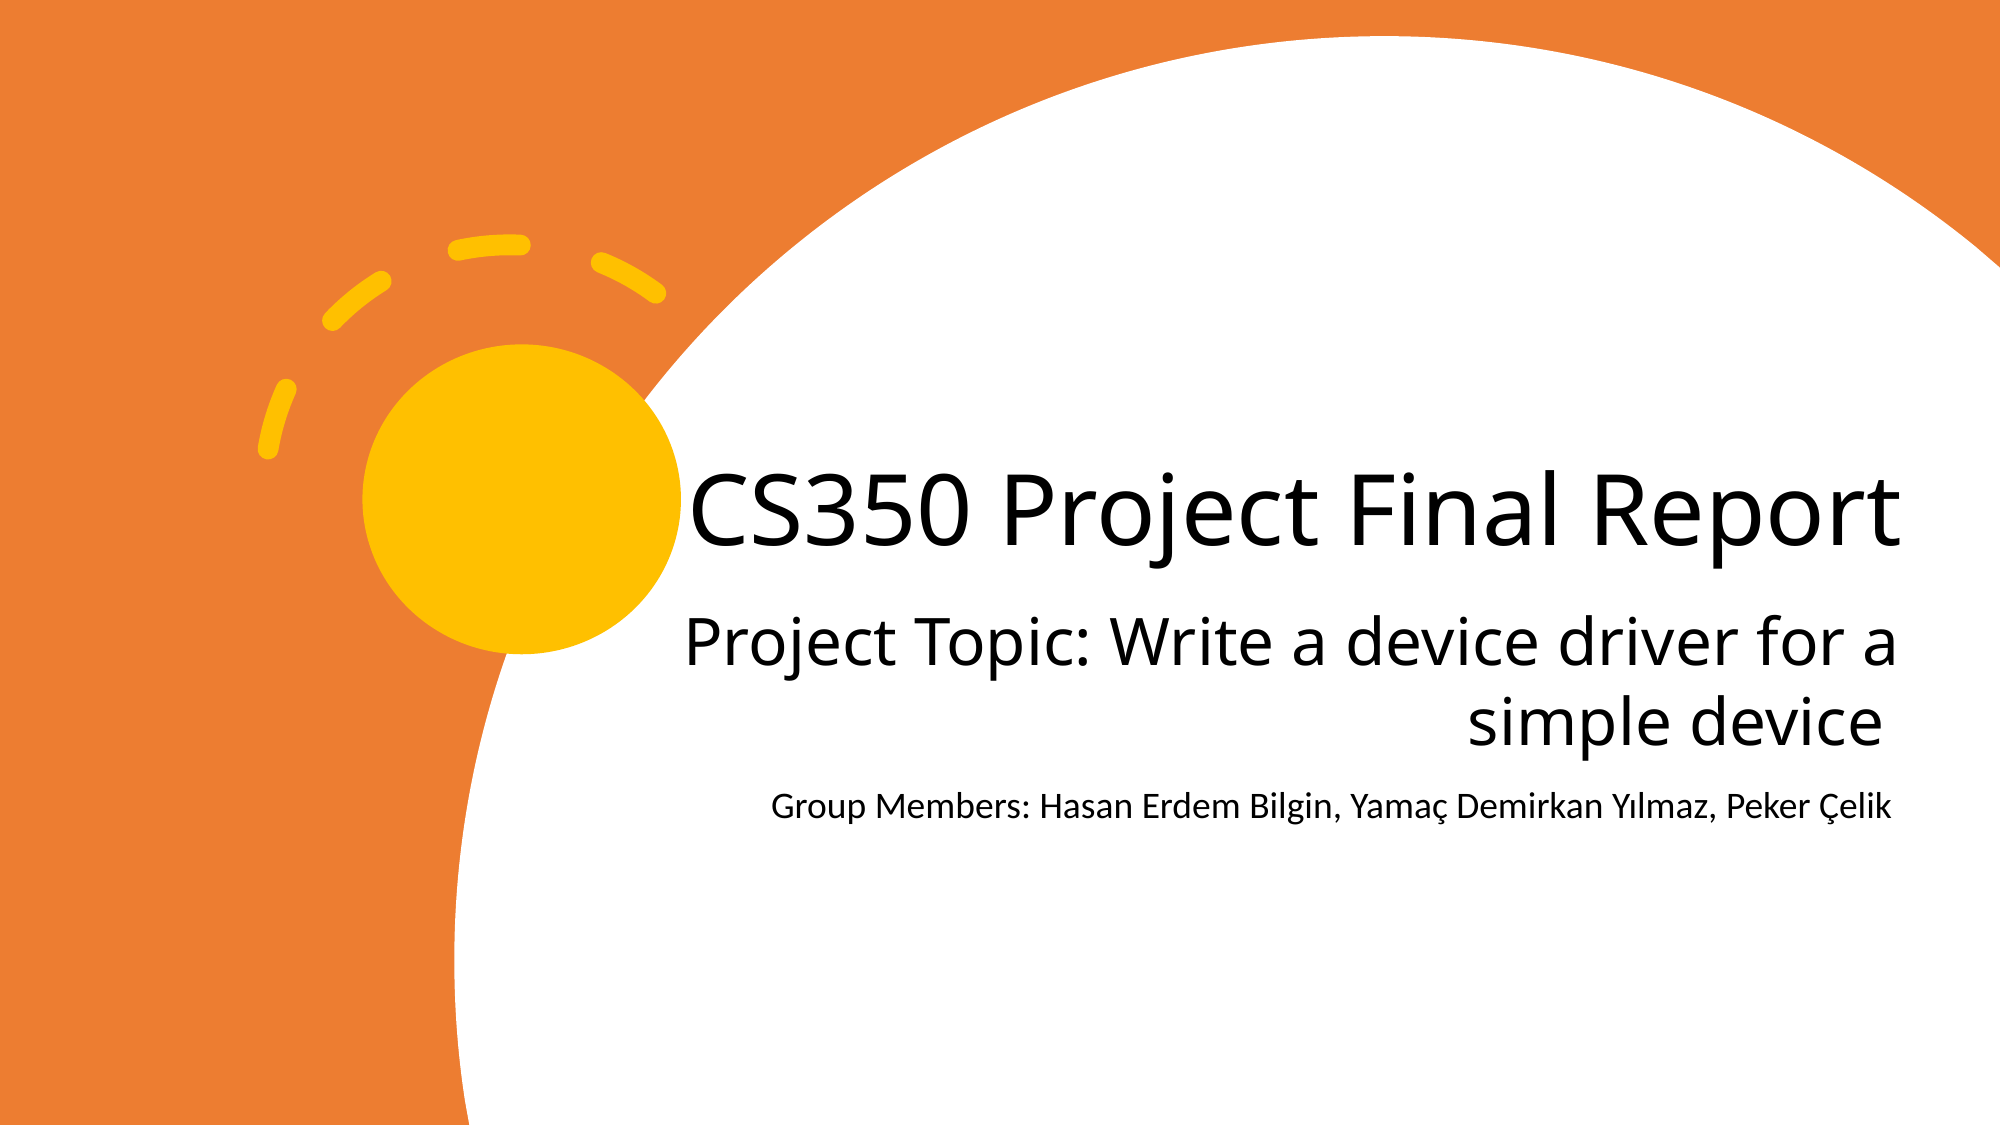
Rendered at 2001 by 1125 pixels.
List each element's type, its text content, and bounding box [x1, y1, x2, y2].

text_box CS350 Project Final Report Project Topic: Write a device driver for a simple device [662, 318, 1917, 770]
text_box [360, 373, 662, 657]
text_box Group Members: Hasan Erdem Bilgin, Yamaç Demirkan Yılmaz, Peker Çelik [636, 784, 1917, 1003]
text_box [267, 244, 676, 490]
text_box [0, 0, 2000, 1125]
text_box [452, 34, 2000, 1125]
